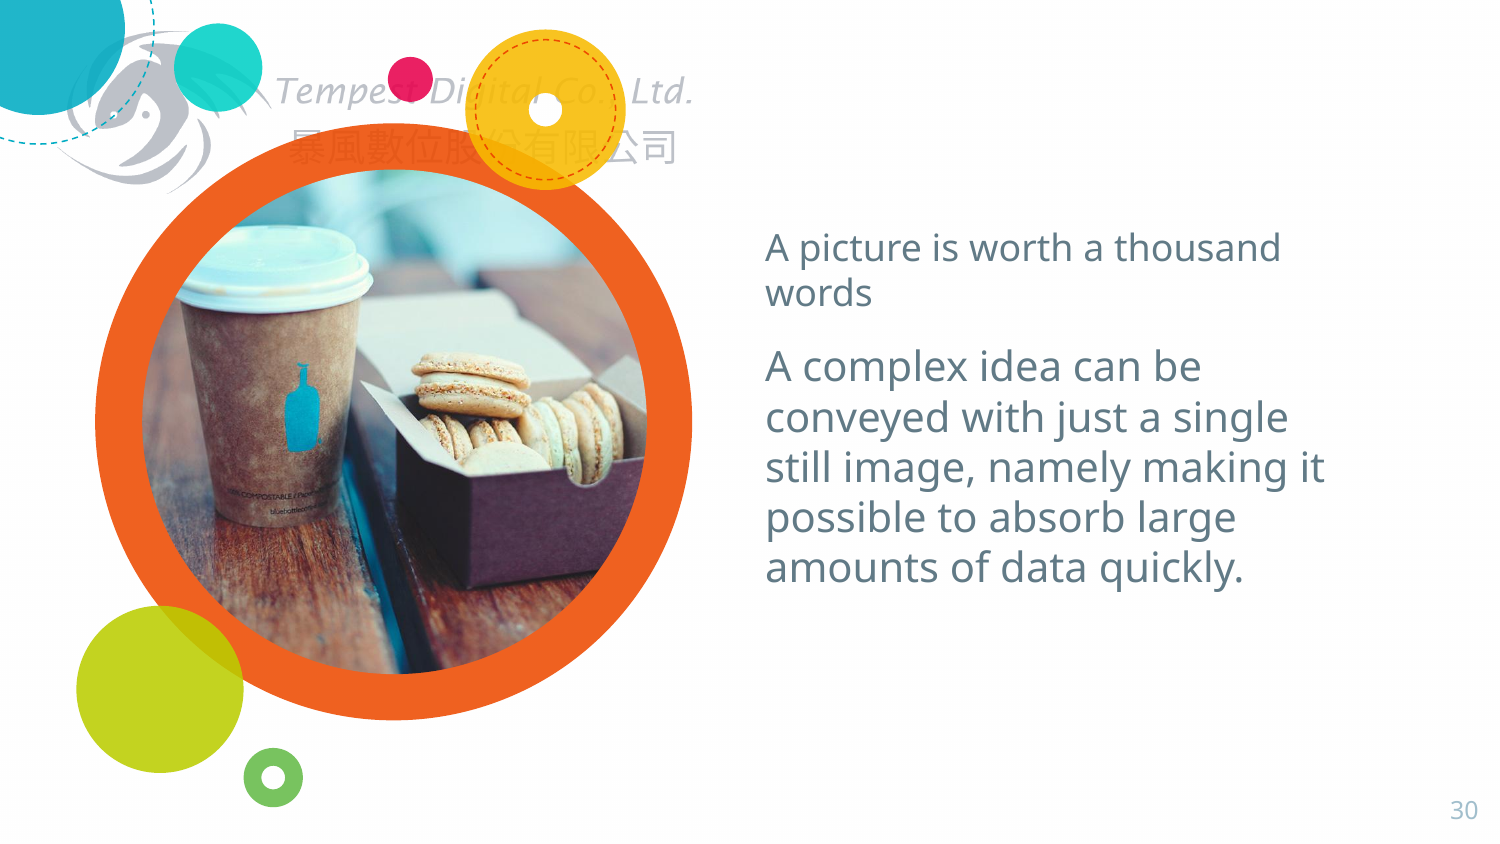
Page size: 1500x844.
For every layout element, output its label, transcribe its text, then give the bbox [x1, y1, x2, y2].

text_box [250, 684, 537, 721]
table_cell Task [0, 0, 1500, 844]
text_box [239, 123, 487, 166]
slide_number 30 [1416, 779, 1494, 844]
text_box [95, 274, 134, 570]
picture [141, 169, 648, 675]
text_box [653, 273, 693, 570]
title A picture is worth a thousand words [750, 224, 1347, 325]
list A complex idea can be conveyed with just a single still image, namely making it possible to absorb large amounts of data quickly. [750, 325, 1347, 639]
